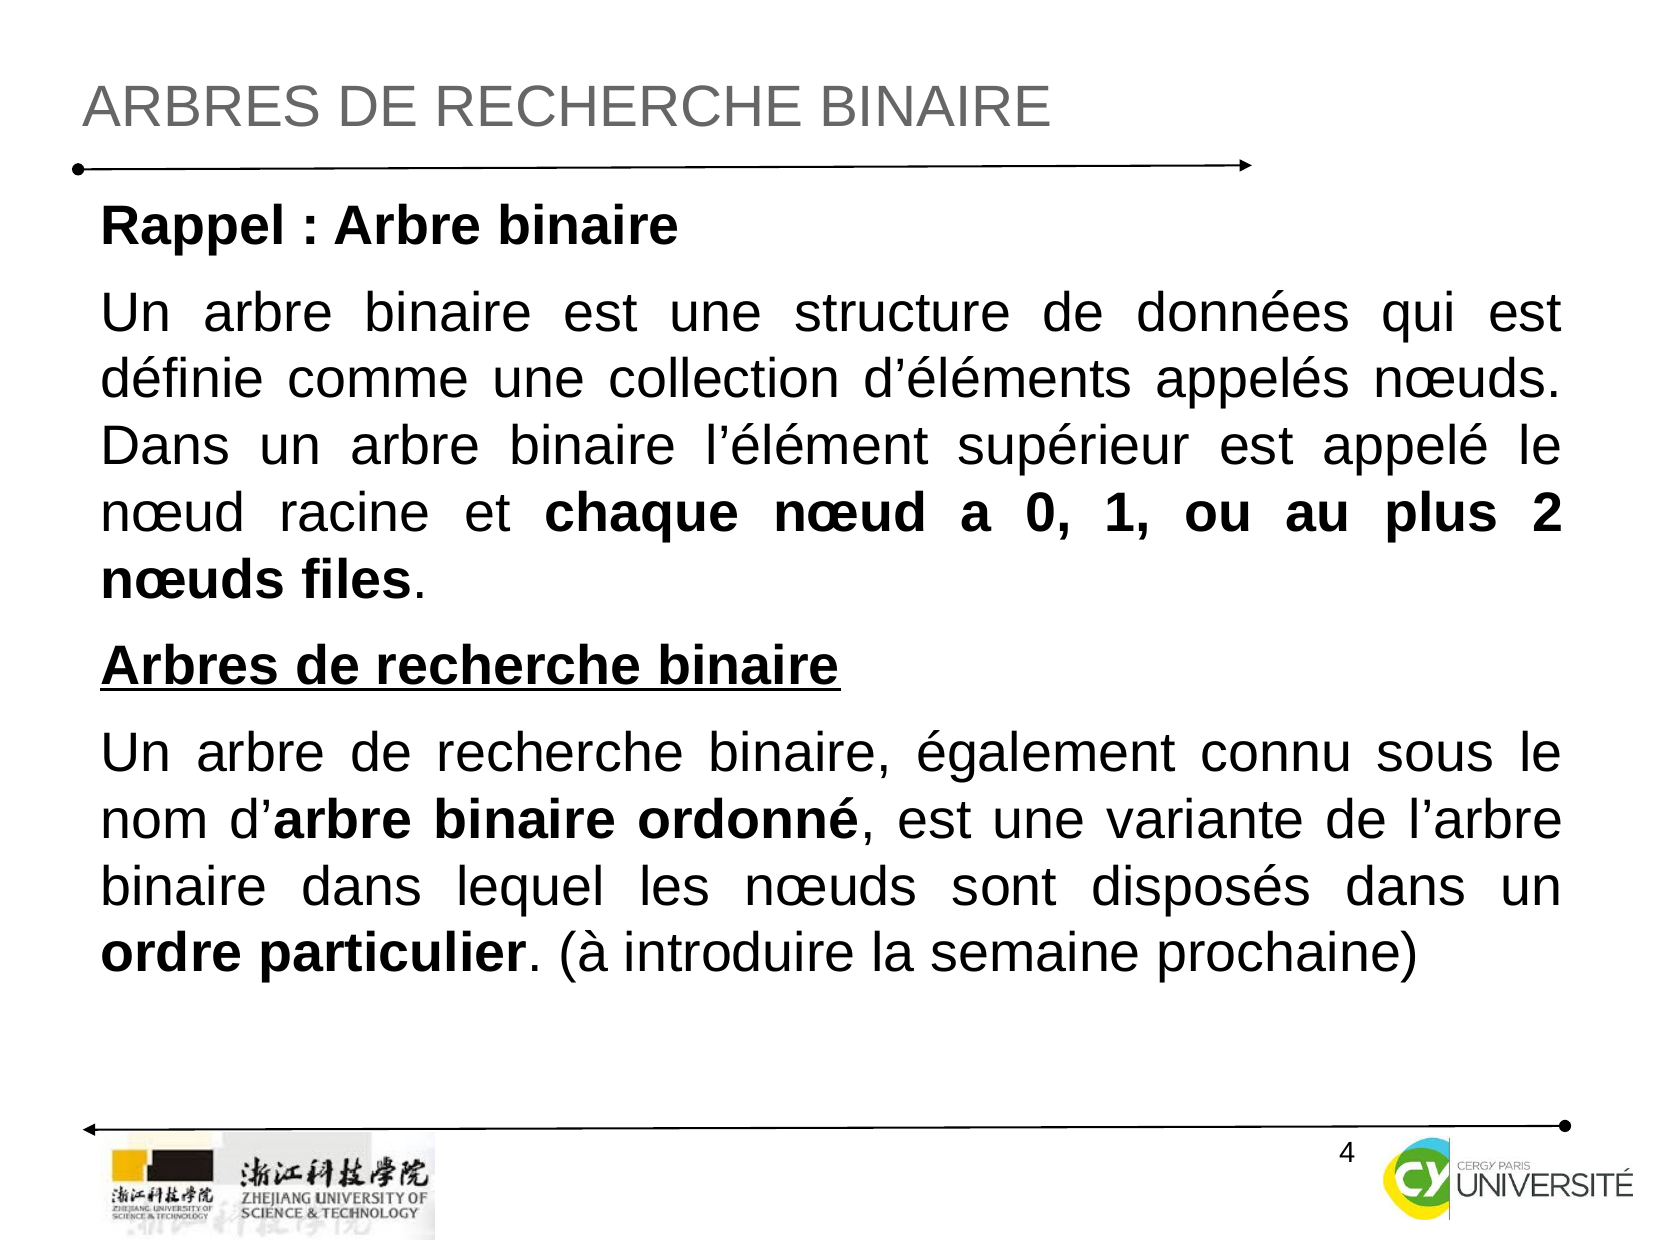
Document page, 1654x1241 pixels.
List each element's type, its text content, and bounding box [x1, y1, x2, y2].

picture [100, 1161, 435, 1240]
picture [1380, 1136, 1633, 1220]
text_box Rappel : Arbre binaire Un arbre binaire est une structure de données qui est définie comme une collection d’éléments appelés nœuds. Dans un arbre binaire l’élément supérieur est appelé le nœud racine et chaque nœud a 0, 1, ou au plus 2 nœuds files. Arbres de recherche binaire Un arbre de recherche binaire, également connu sous le nom d’arbre binaire ordonné, est une variante de l’arbre binaire dans lequel les nœuds sont disposés dans un ordre particulier. (à introduire la semaine prochaine) [82, 188, 1565, 1161]
text_box Arbres de recherche binaire [82, 49, 1571, 158]
